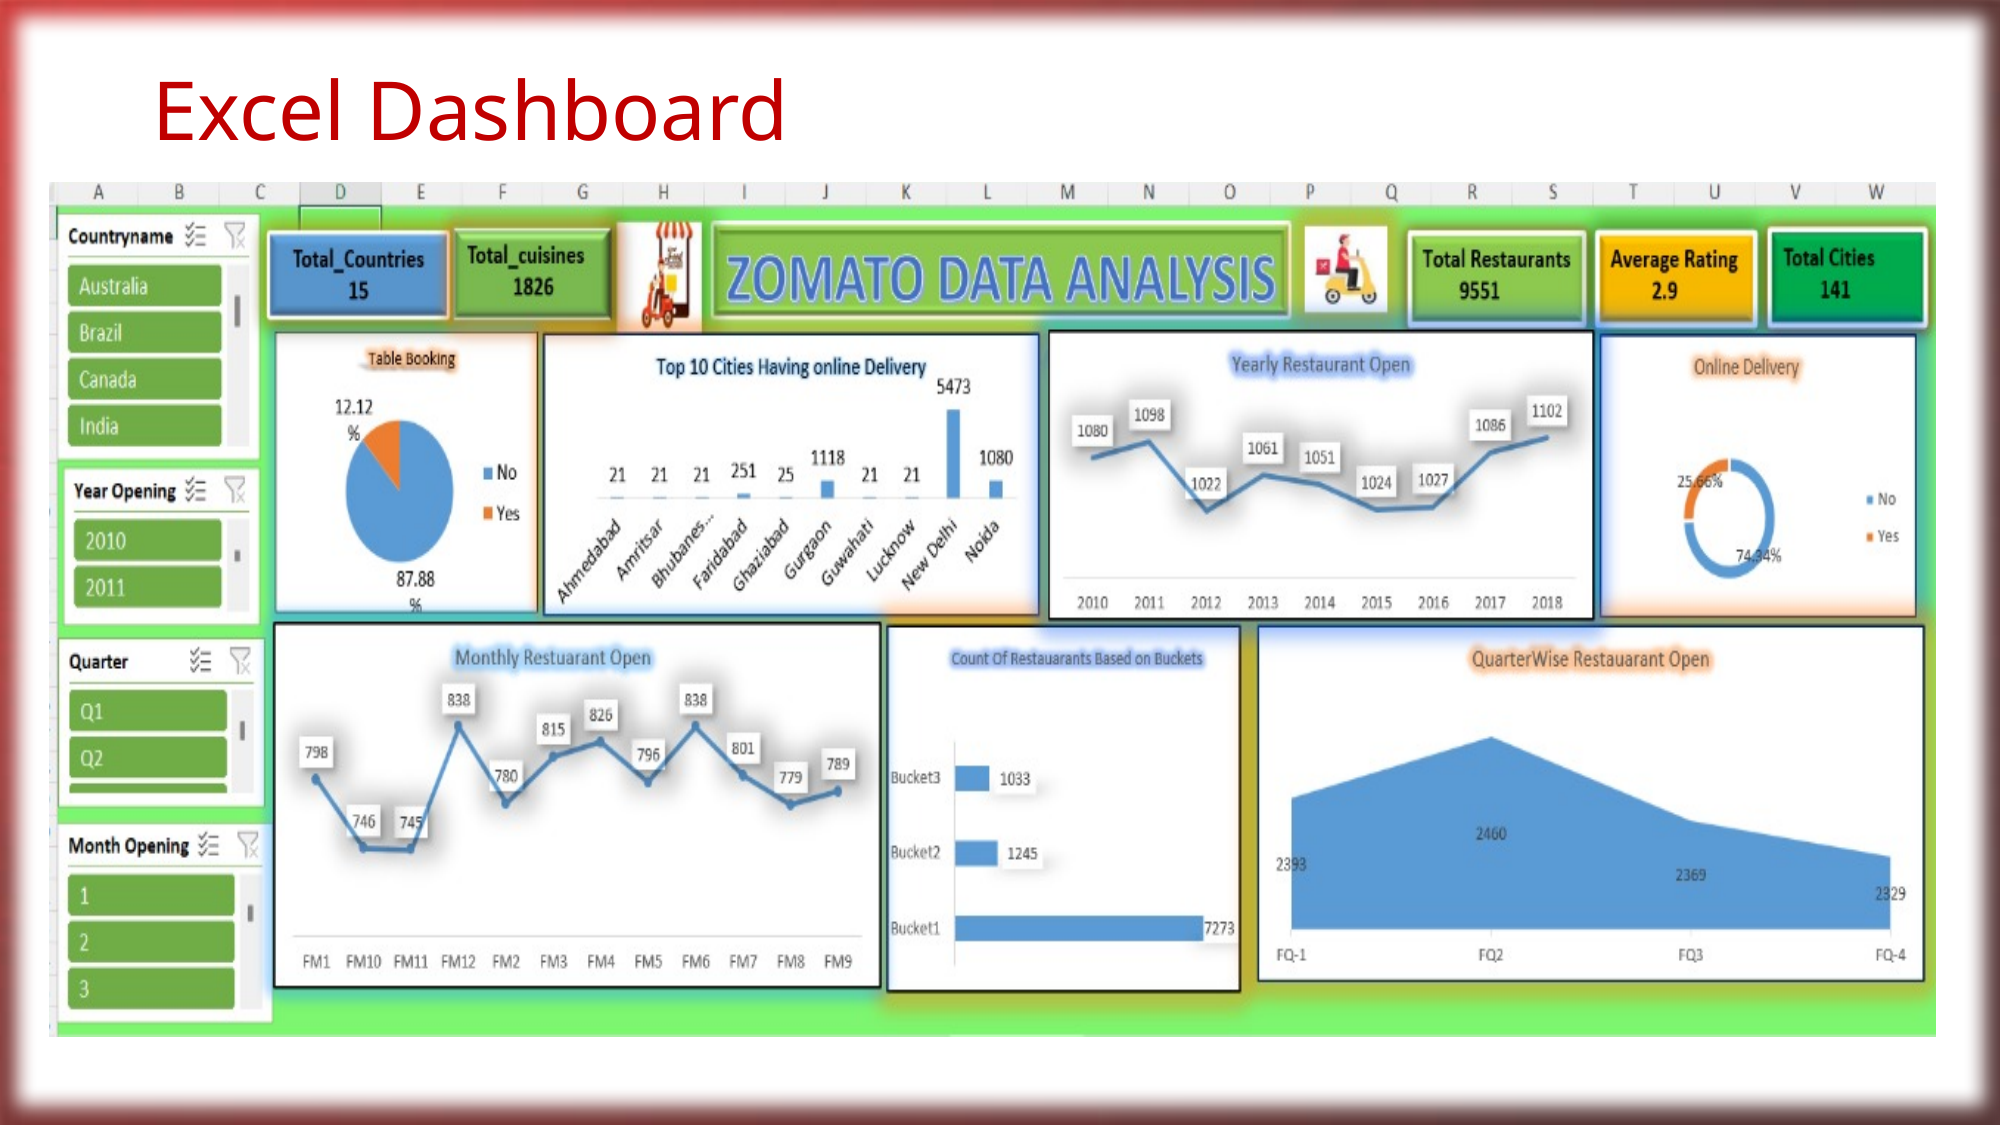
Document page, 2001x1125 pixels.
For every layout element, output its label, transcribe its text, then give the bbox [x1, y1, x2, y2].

text_box [32, 32, 1969, 1091]
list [49, 182, 1936, 1038]
title Excel Dashboard [137, 62, 1863, 167]
